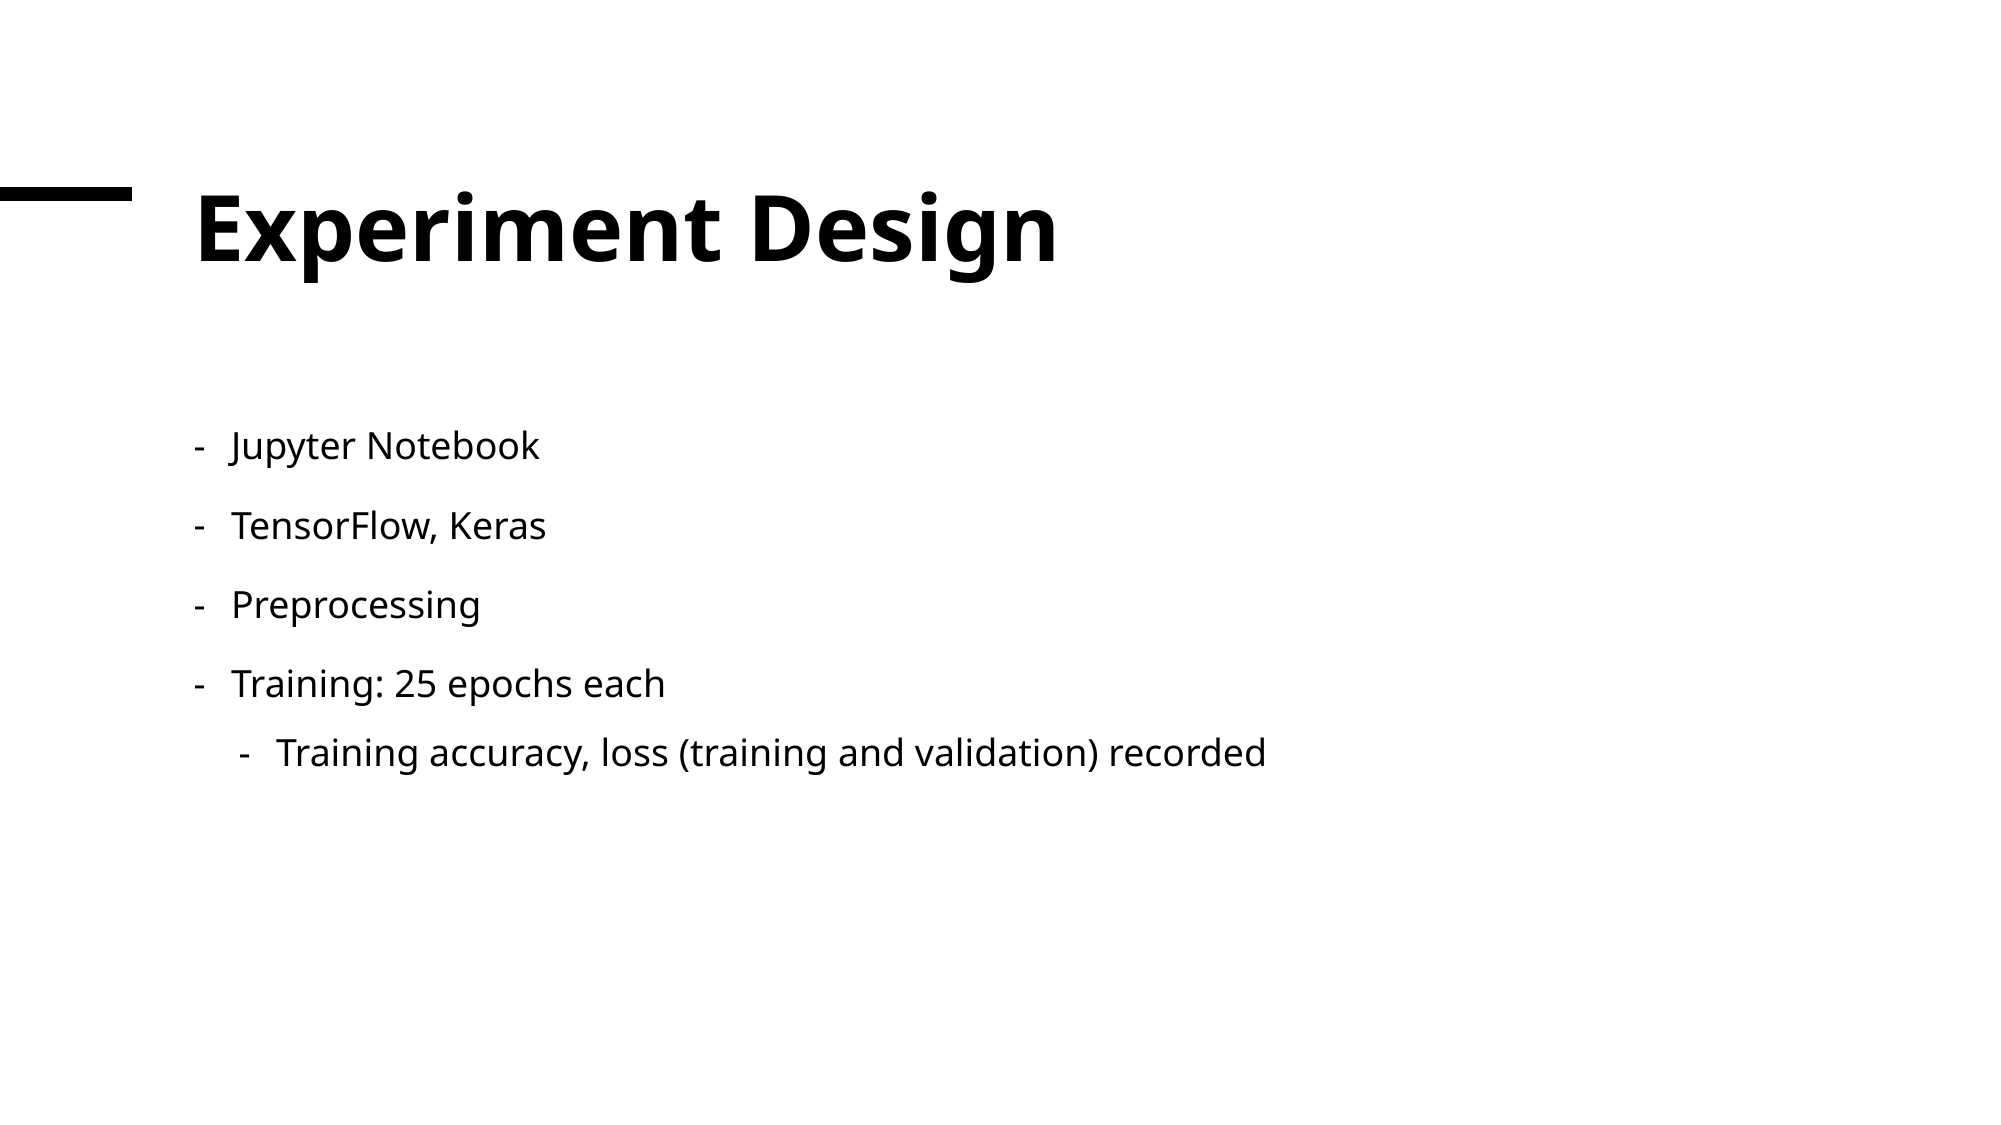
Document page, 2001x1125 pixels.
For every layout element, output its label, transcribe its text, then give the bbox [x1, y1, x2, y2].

list Jupyter Notebook TensorFlow, Keras Preprocessing Training: 25 epochs each Training accuracy, loss (training and validation) recorded [178, 401, 1807, 1032]
title Experiment Design [178, 178, 1807, 392]
